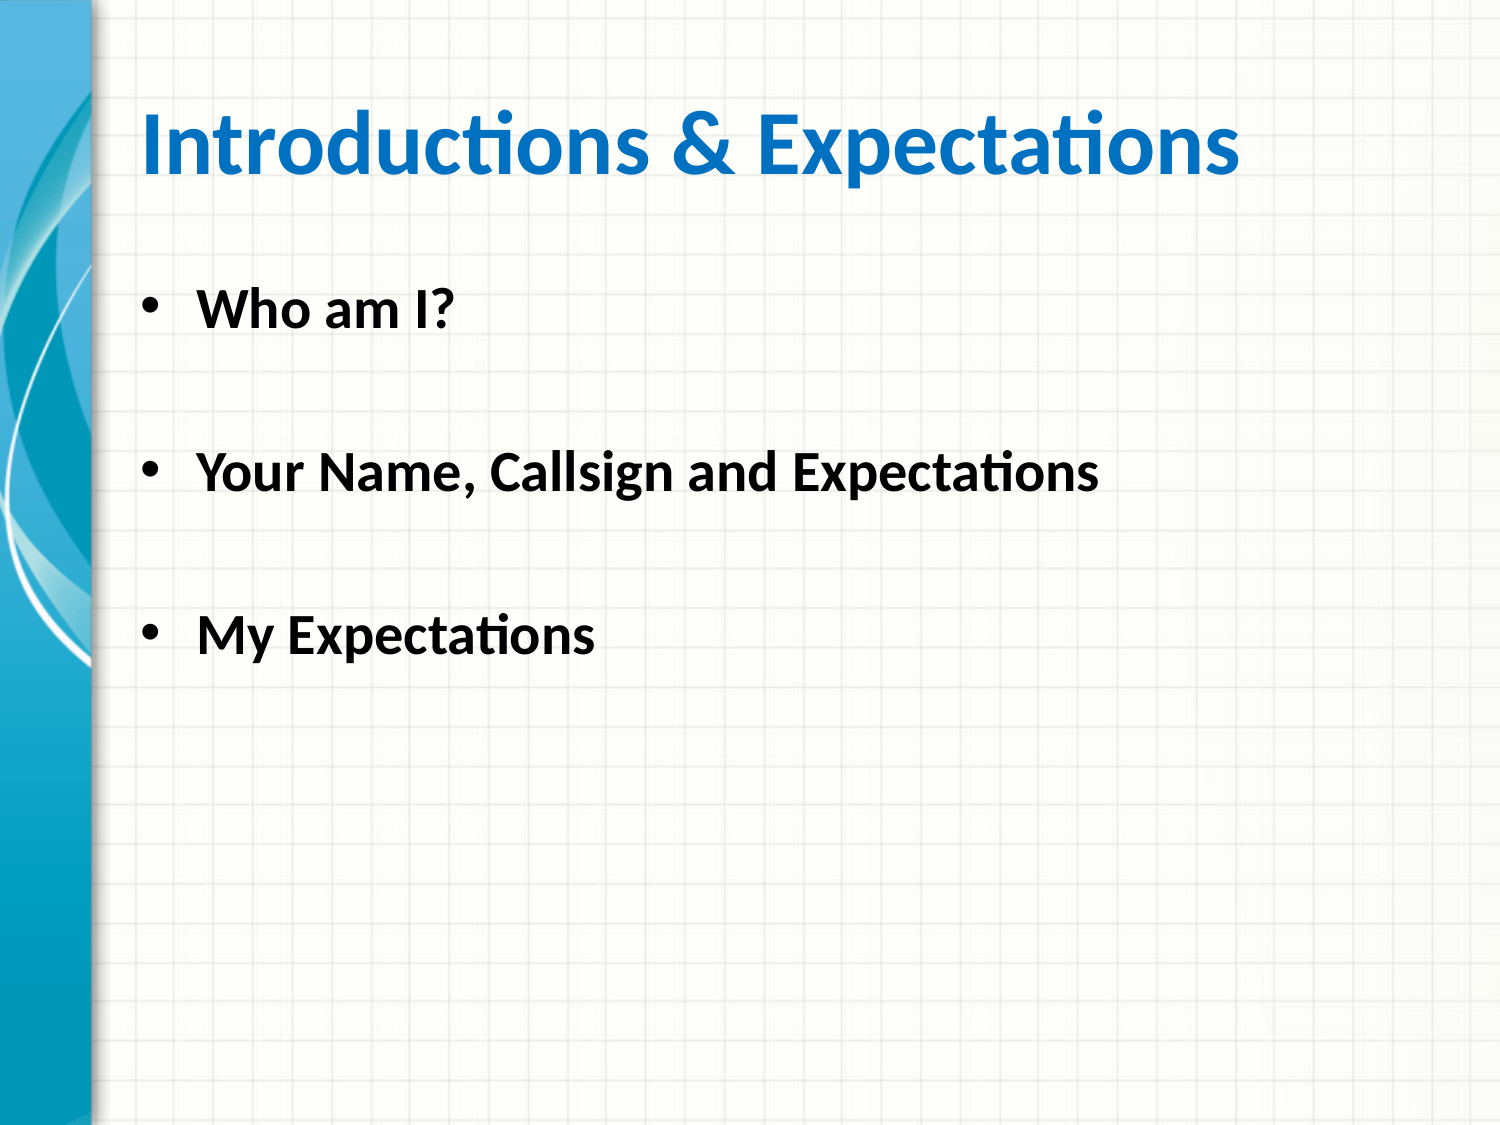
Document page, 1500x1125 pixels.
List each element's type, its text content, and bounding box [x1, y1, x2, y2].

picture [0, 0, 1500, 1125]
list Who am I? Your Name, Callsign and Expectations My Expectations [125, 262, 1450, 1005]
title Introductions & Expectations [125, 44, 1450, 232]
